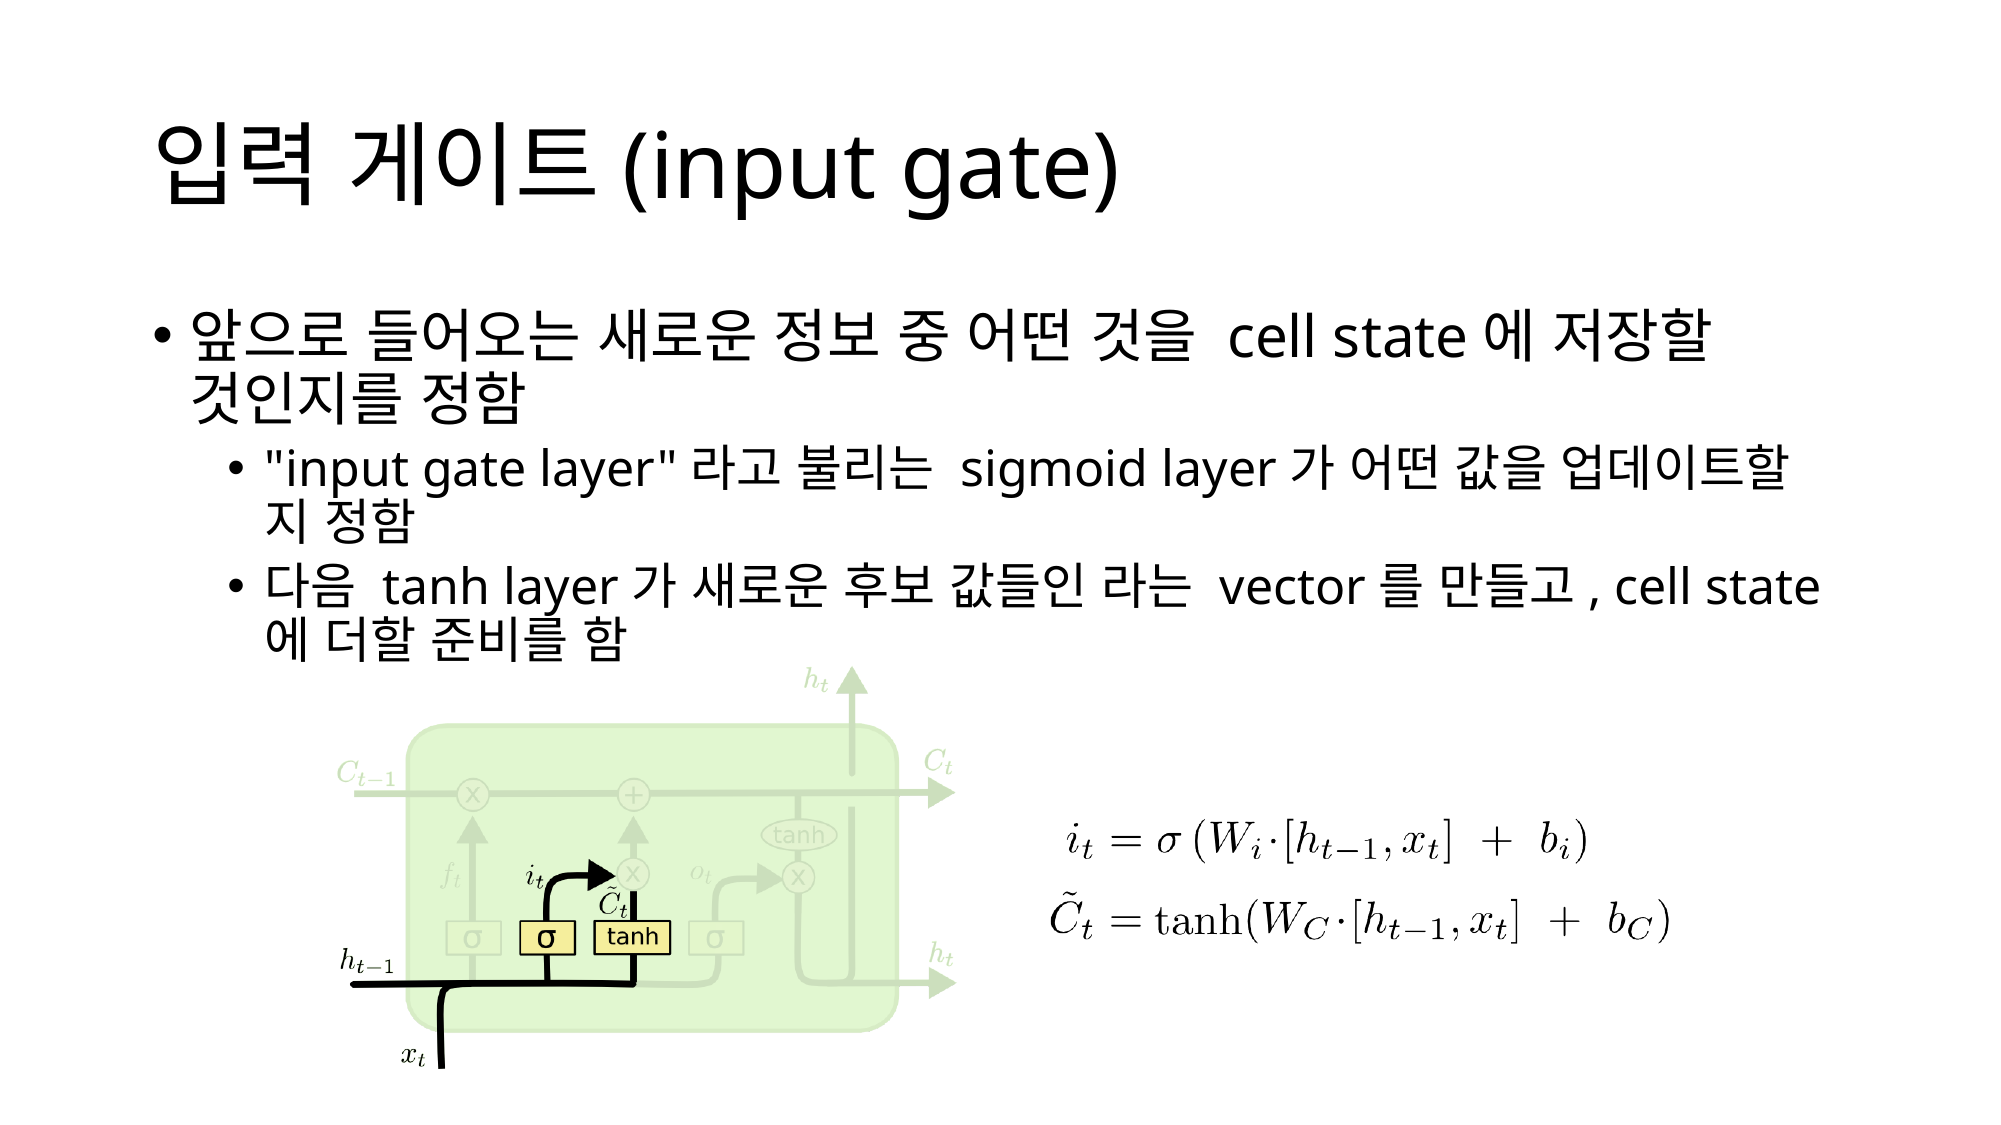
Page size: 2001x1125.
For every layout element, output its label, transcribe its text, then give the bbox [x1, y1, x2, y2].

title 입력 게이트(input gate) [137, 59, 1863, 278]
picture [320, 655, 1680, 1076]
